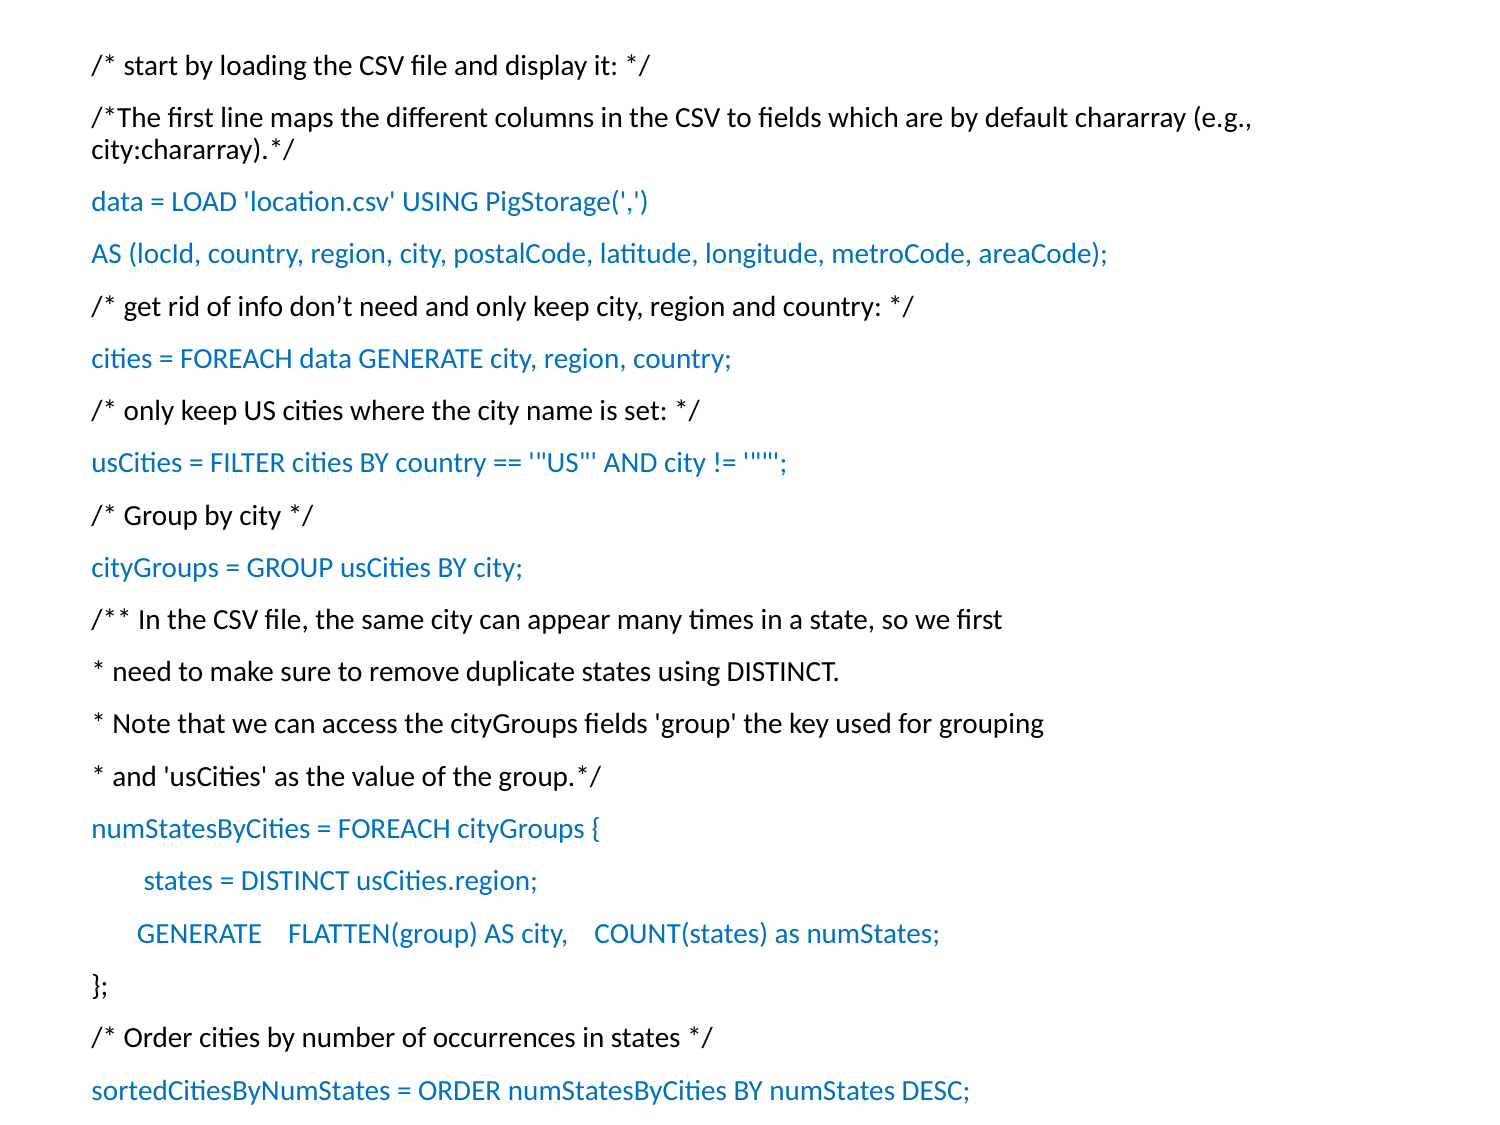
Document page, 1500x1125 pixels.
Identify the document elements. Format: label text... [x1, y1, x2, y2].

list /* start by loading the CSV file and display it: */ /*The first line maps the different columns in the CSV to fields which are by default chararray (e.g., city:chararray).*/ data = LOAD 'location.csv' USING PigStorage(',') AS (locId, country, region, city, postalCode, latitude, longitude, metroCode, areaCode); /* get rid of info don’t need and only keep city, region and country: */ cities = FOREACH data GENERATE city, region, country; /* only keep US cities where the city name is set: */ usCities = FILTER cities BY country == '"US"' AND city != '""'; /* Group by city */ cityGroups = GROUP usCities BY city; /** In the CSV file, the same city can appear many times in a state, so we first * need to make sure to remove duplicate states using DISTINCT. * Note that we can access the cityGroups fields 'group' the key used for grouping * and 'usCities' as the value of the group.*/ numStatesByCities = FOREACH cityGroups { states = DISTINCT usCities.region; GENERATE FLATTEN(group) AS city, COUNT(states) as numStates; }; /* Order cities by number of occurrences in states */ sortedCitiesByNumStates = ORDER numStatesByCities BY numStates DESC; /* Only keep the first 10 cities */ result = LIMIT sortedCitiesByNumStates 10; store result into './citiesdata'; [76, 42, 1427, 1093]
